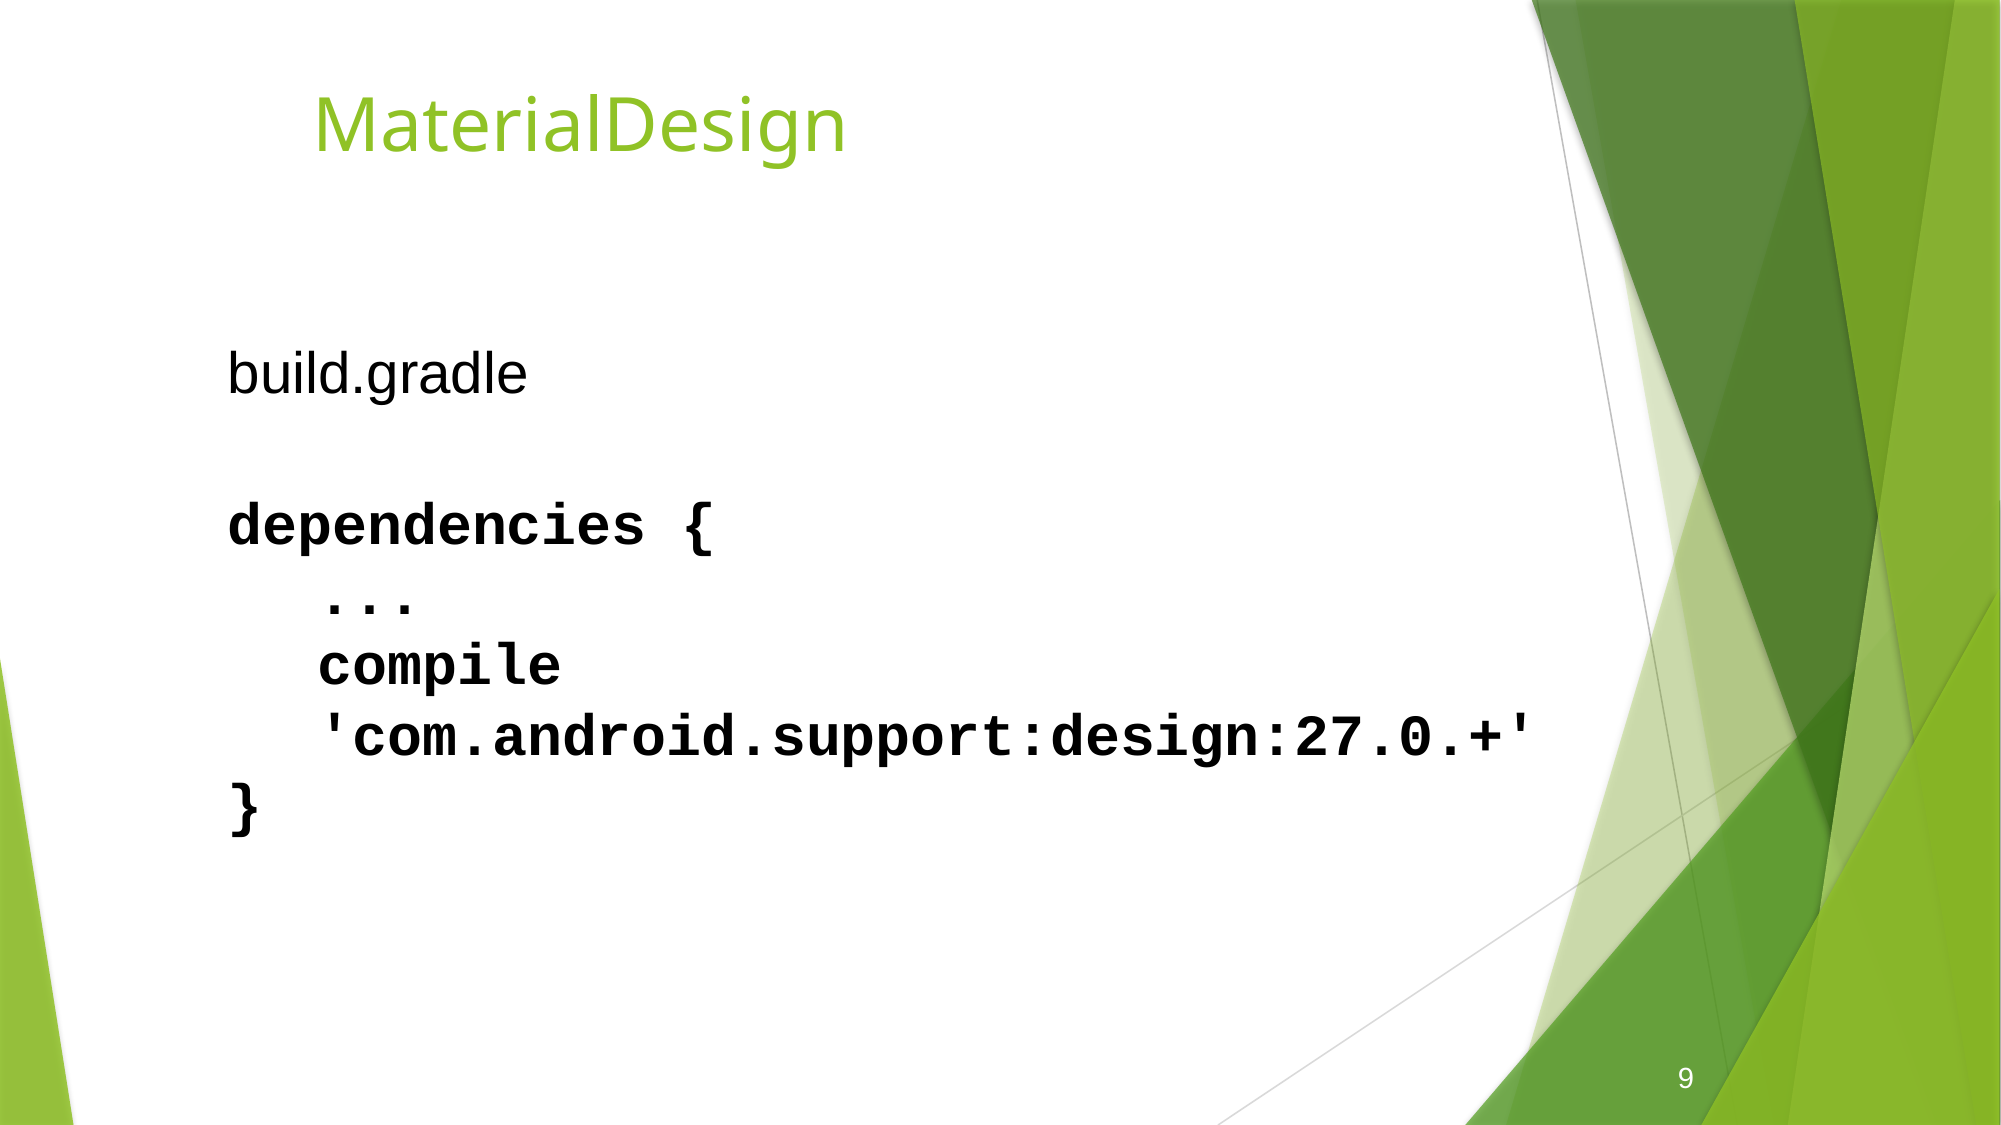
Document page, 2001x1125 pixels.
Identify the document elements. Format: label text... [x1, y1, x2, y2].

text_box build.gradle dependencies { ... compile 'com.android.support:design:27.0.+' } [225, 333, 1659, 837]
text_box 9 [1675, 1059, 1697, 1094]
title MaterialDesign [309, 74, 1014, 265]
